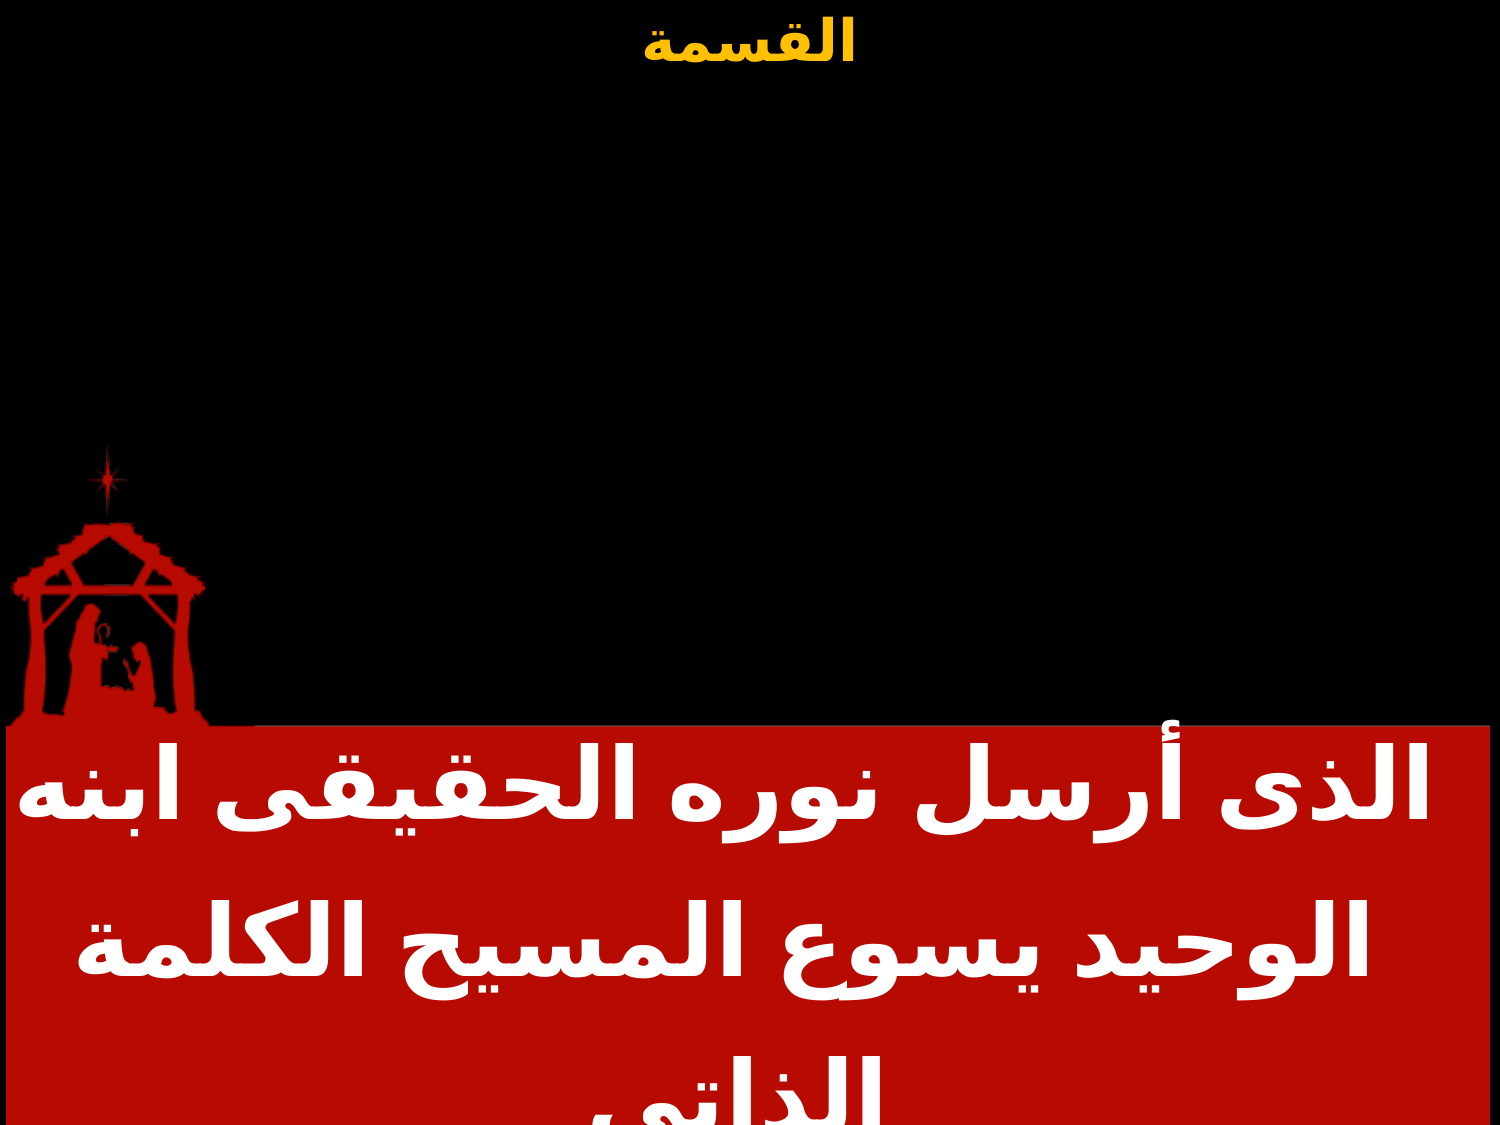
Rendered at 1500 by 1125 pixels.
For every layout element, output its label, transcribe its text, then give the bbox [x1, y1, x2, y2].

picture [5, 326, 1491, 696]
table_header الذى أرسل نوره الحقيقى ابنه الوحيد يسوع المسيح الكلمة الذاتى [0, 696, 1500, 1125]
